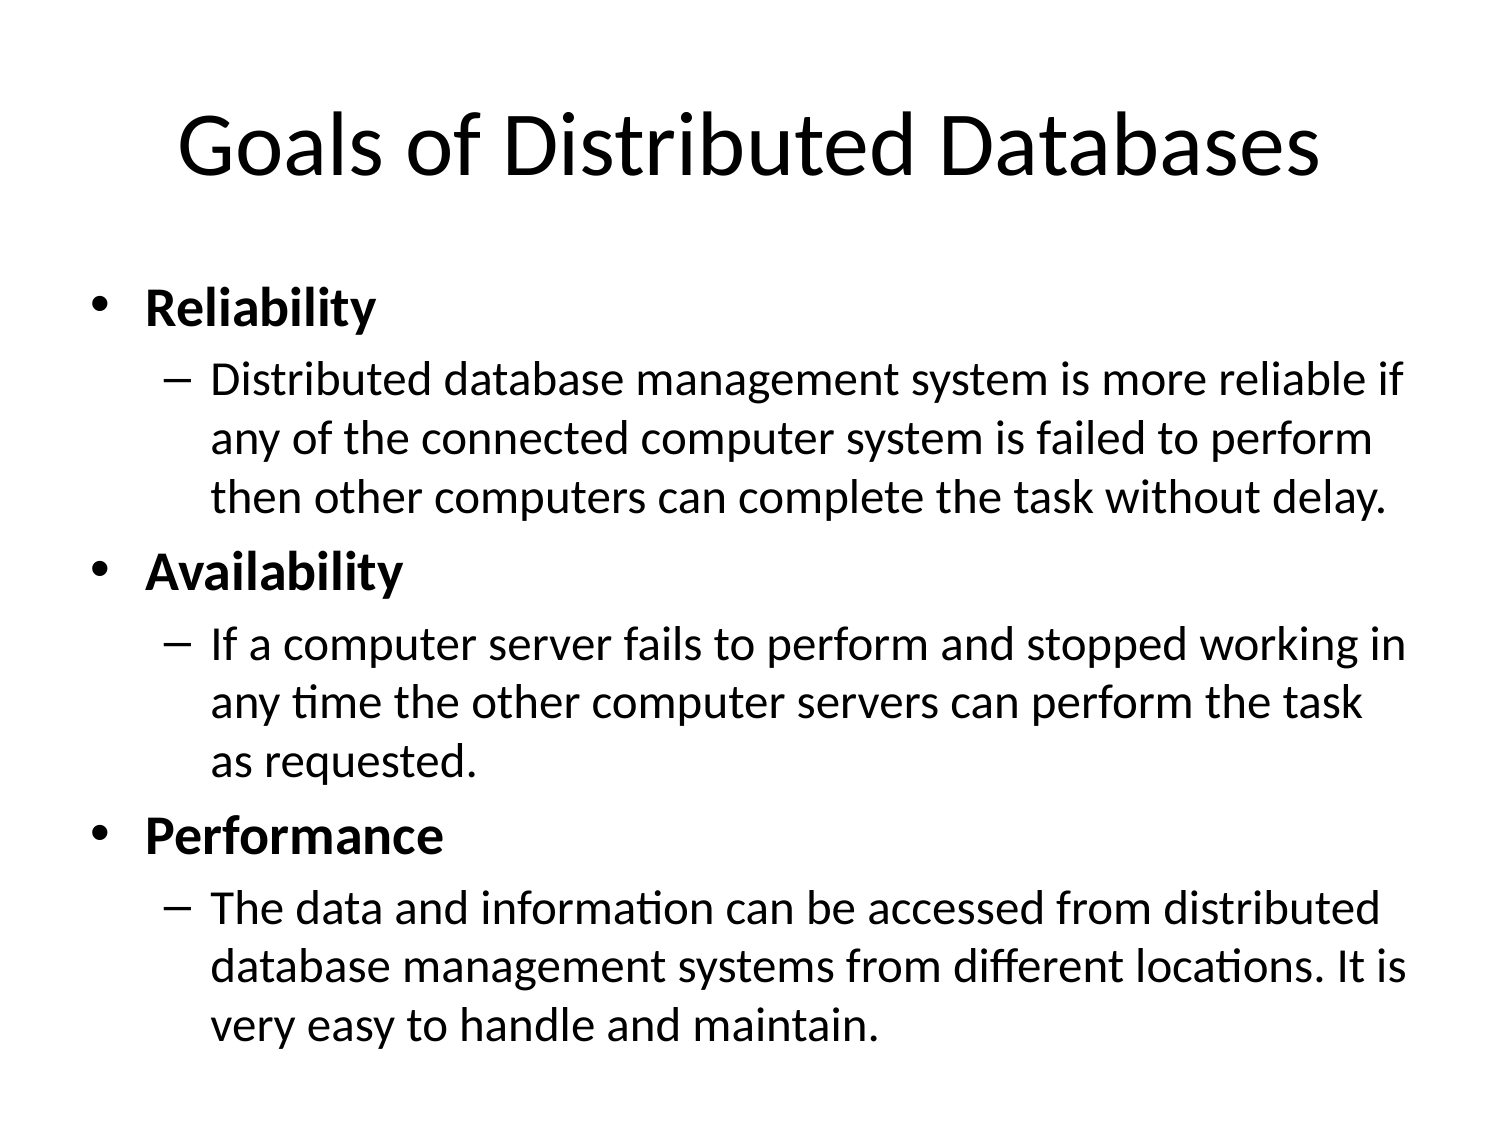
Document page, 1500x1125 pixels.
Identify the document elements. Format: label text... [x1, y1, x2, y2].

title Goals of Distributed Databases [75, 45, 1425, 233]
list Reliability Distributed database management system is more reliable if any of the connected computer system is failed to perform then other computers can complete the task without delay. Availability If a computer server fails to perform and stopped working in any time the other computer servers can perform the task as requested. Performance The data and information can be accessed from distributed database management systems from different locations. It is very easy to handle and maintain. [75, 262, 1425, 1088]
